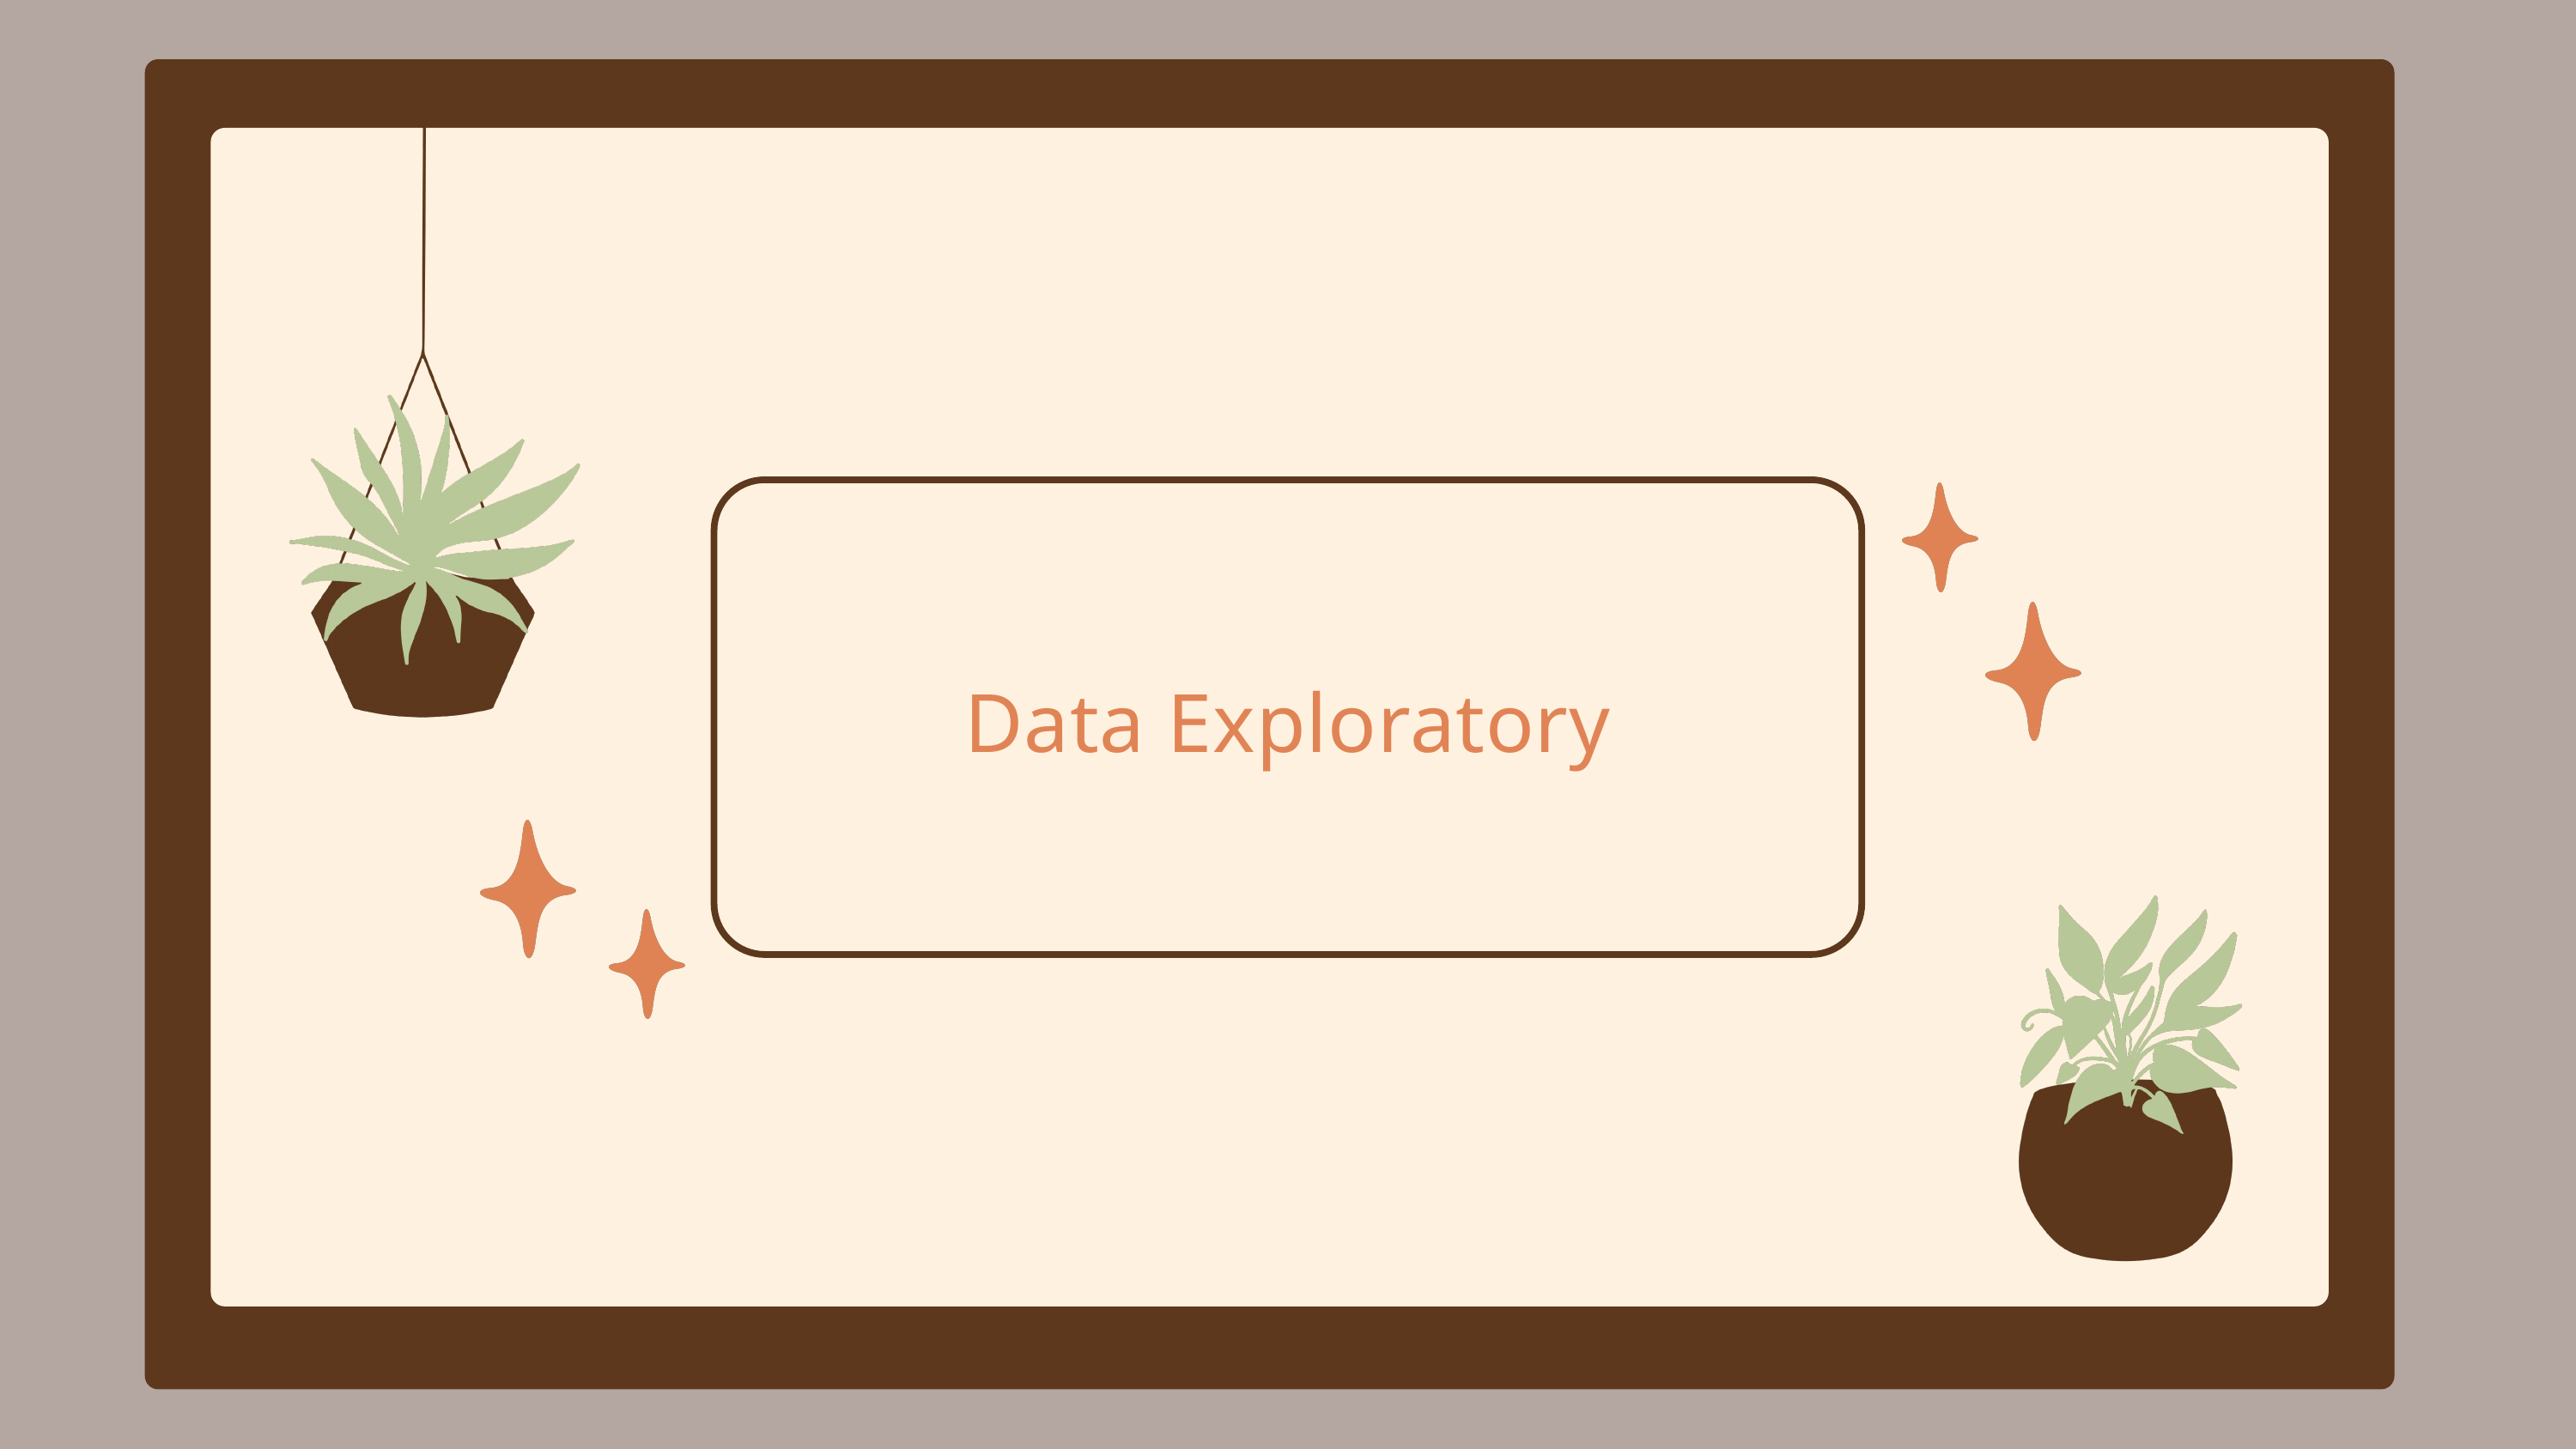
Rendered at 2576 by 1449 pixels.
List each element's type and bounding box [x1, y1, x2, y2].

text_box [144, 58, 2395, 1390]
text_box [210, 127, 2330, 1307]
text_box [714, 479, 1862, 955]
